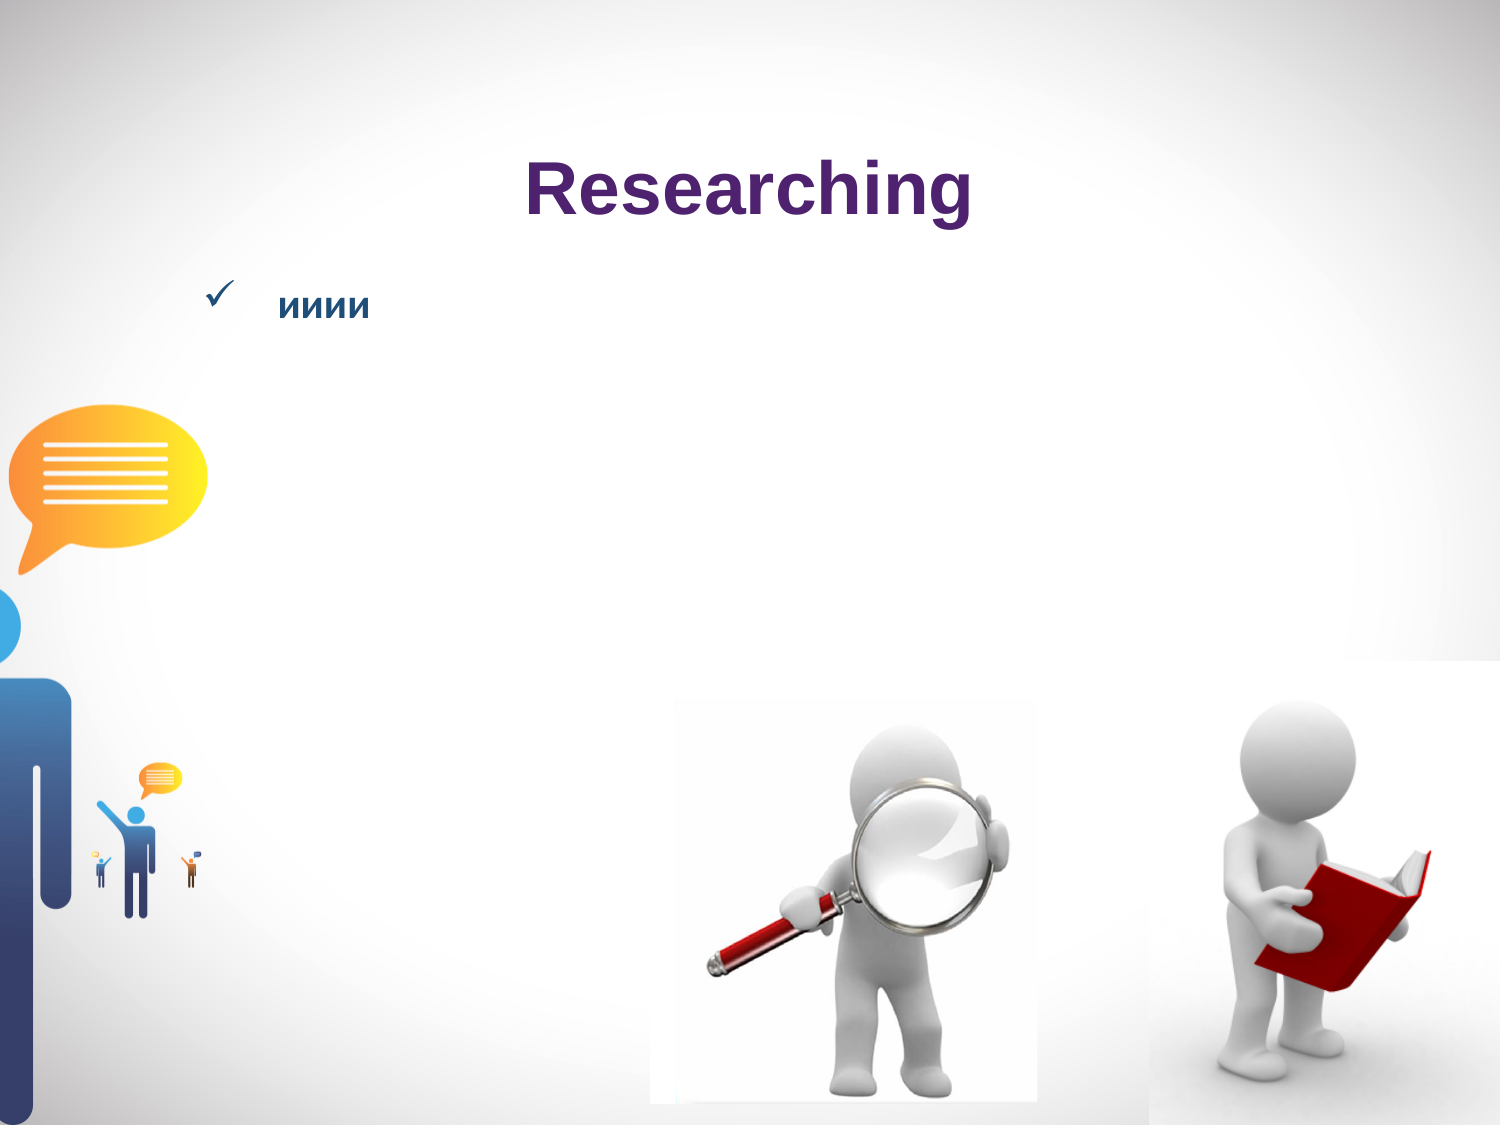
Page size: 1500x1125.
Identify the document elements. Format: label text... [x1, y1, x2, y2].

subtitle ииии [187, 275, 1313, 738]
picture [0, 0, 1500, 1125]
title Researching [187, 125, 1313, 239]
